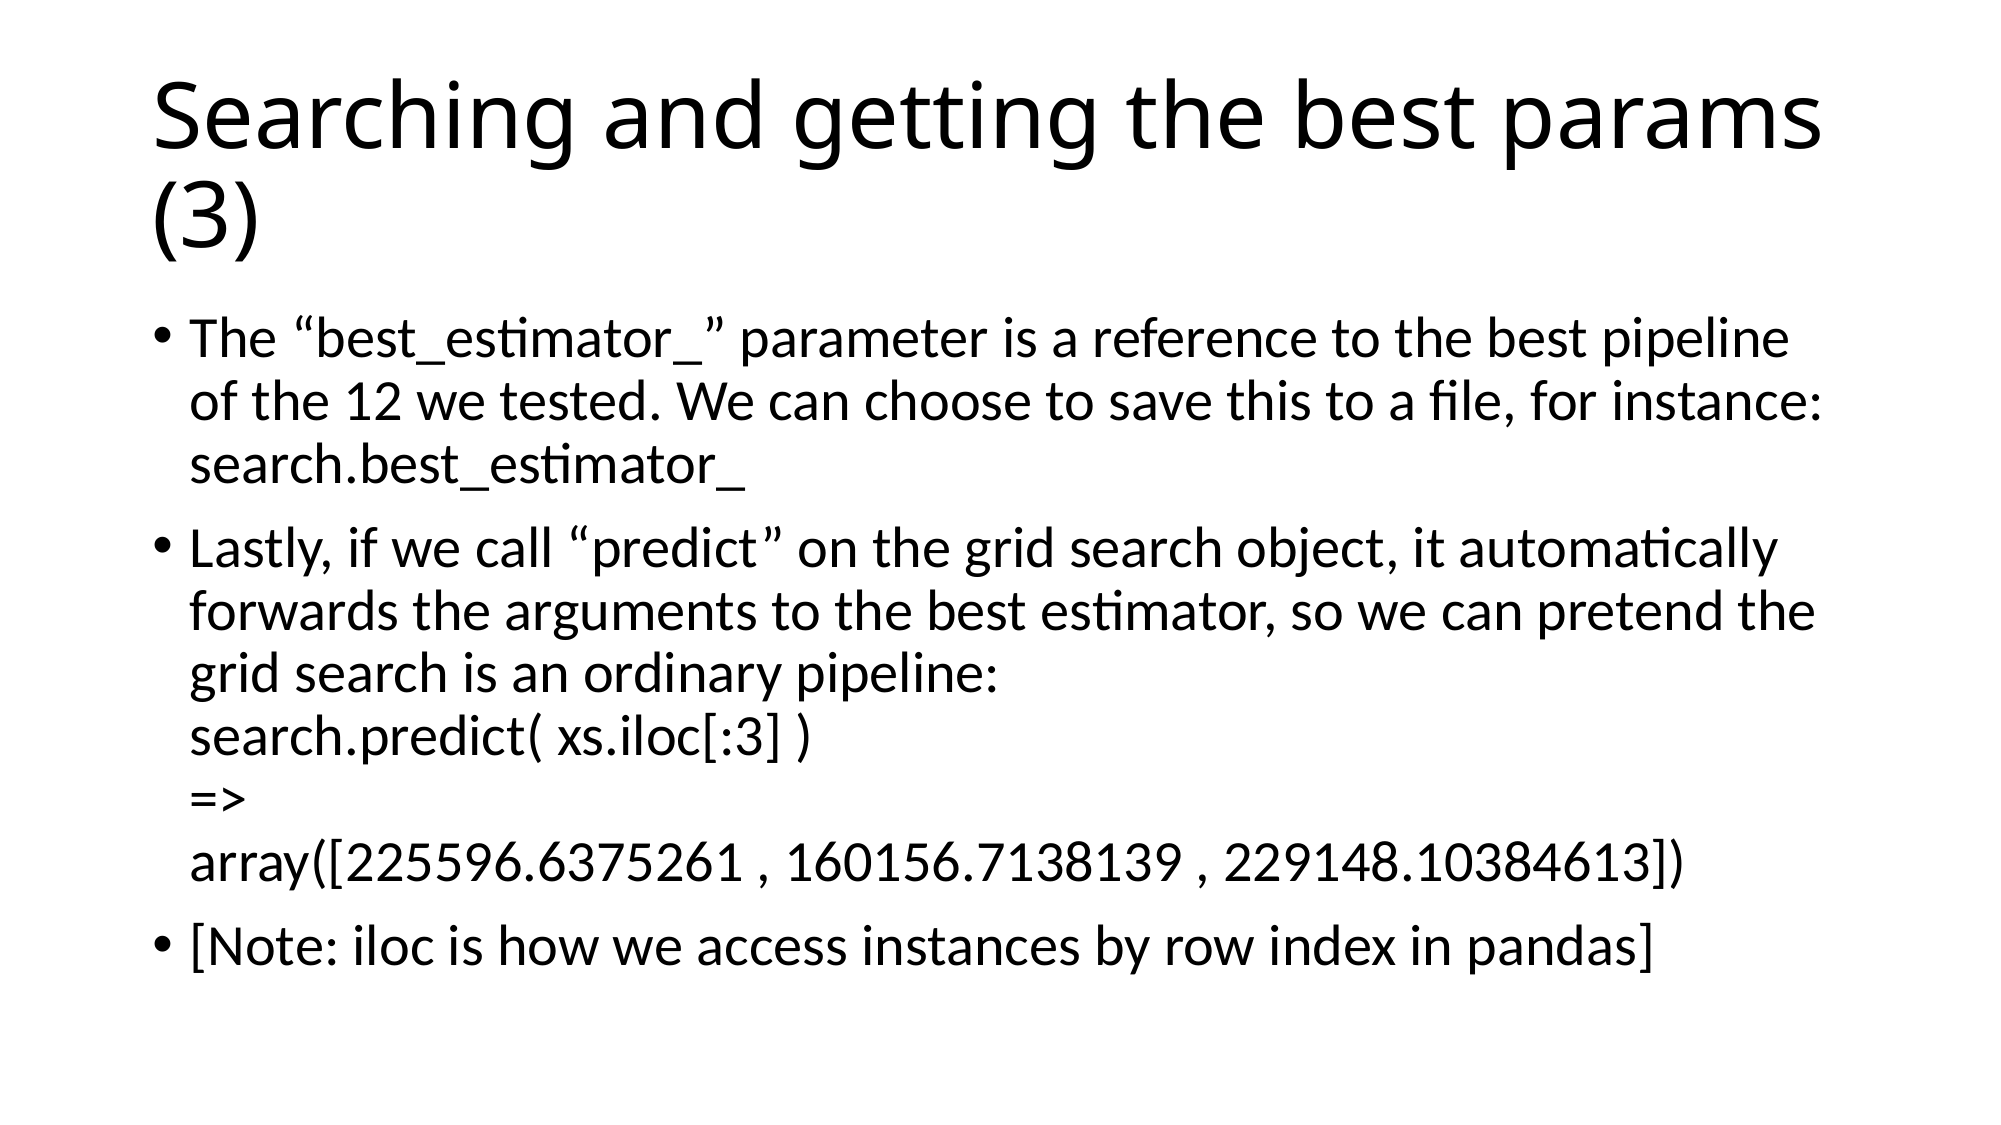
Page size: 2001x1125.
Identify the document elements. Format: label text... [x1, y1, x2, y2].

list The “best_estimator_” parameter is a reference to the best pipeline of the 12 we tested. We can choose to save this to a file, for instance: search.best_estimator_ Lastly, if we call “predict” on the grid search object, it automatically forwards the arguments to the best estimator, so we can pretend the grid search is an ordinary pipeline: search.predict( xs.iloc[:3] ) => array([225596.6375261 , 160156.7138139 , 229148.10384613]) [Note: iloc is how we access instances by row index in pandas] [137, 299, 1863, 1104]
title Searching and getting the best params (3) [137, 59, 1863, 278]
